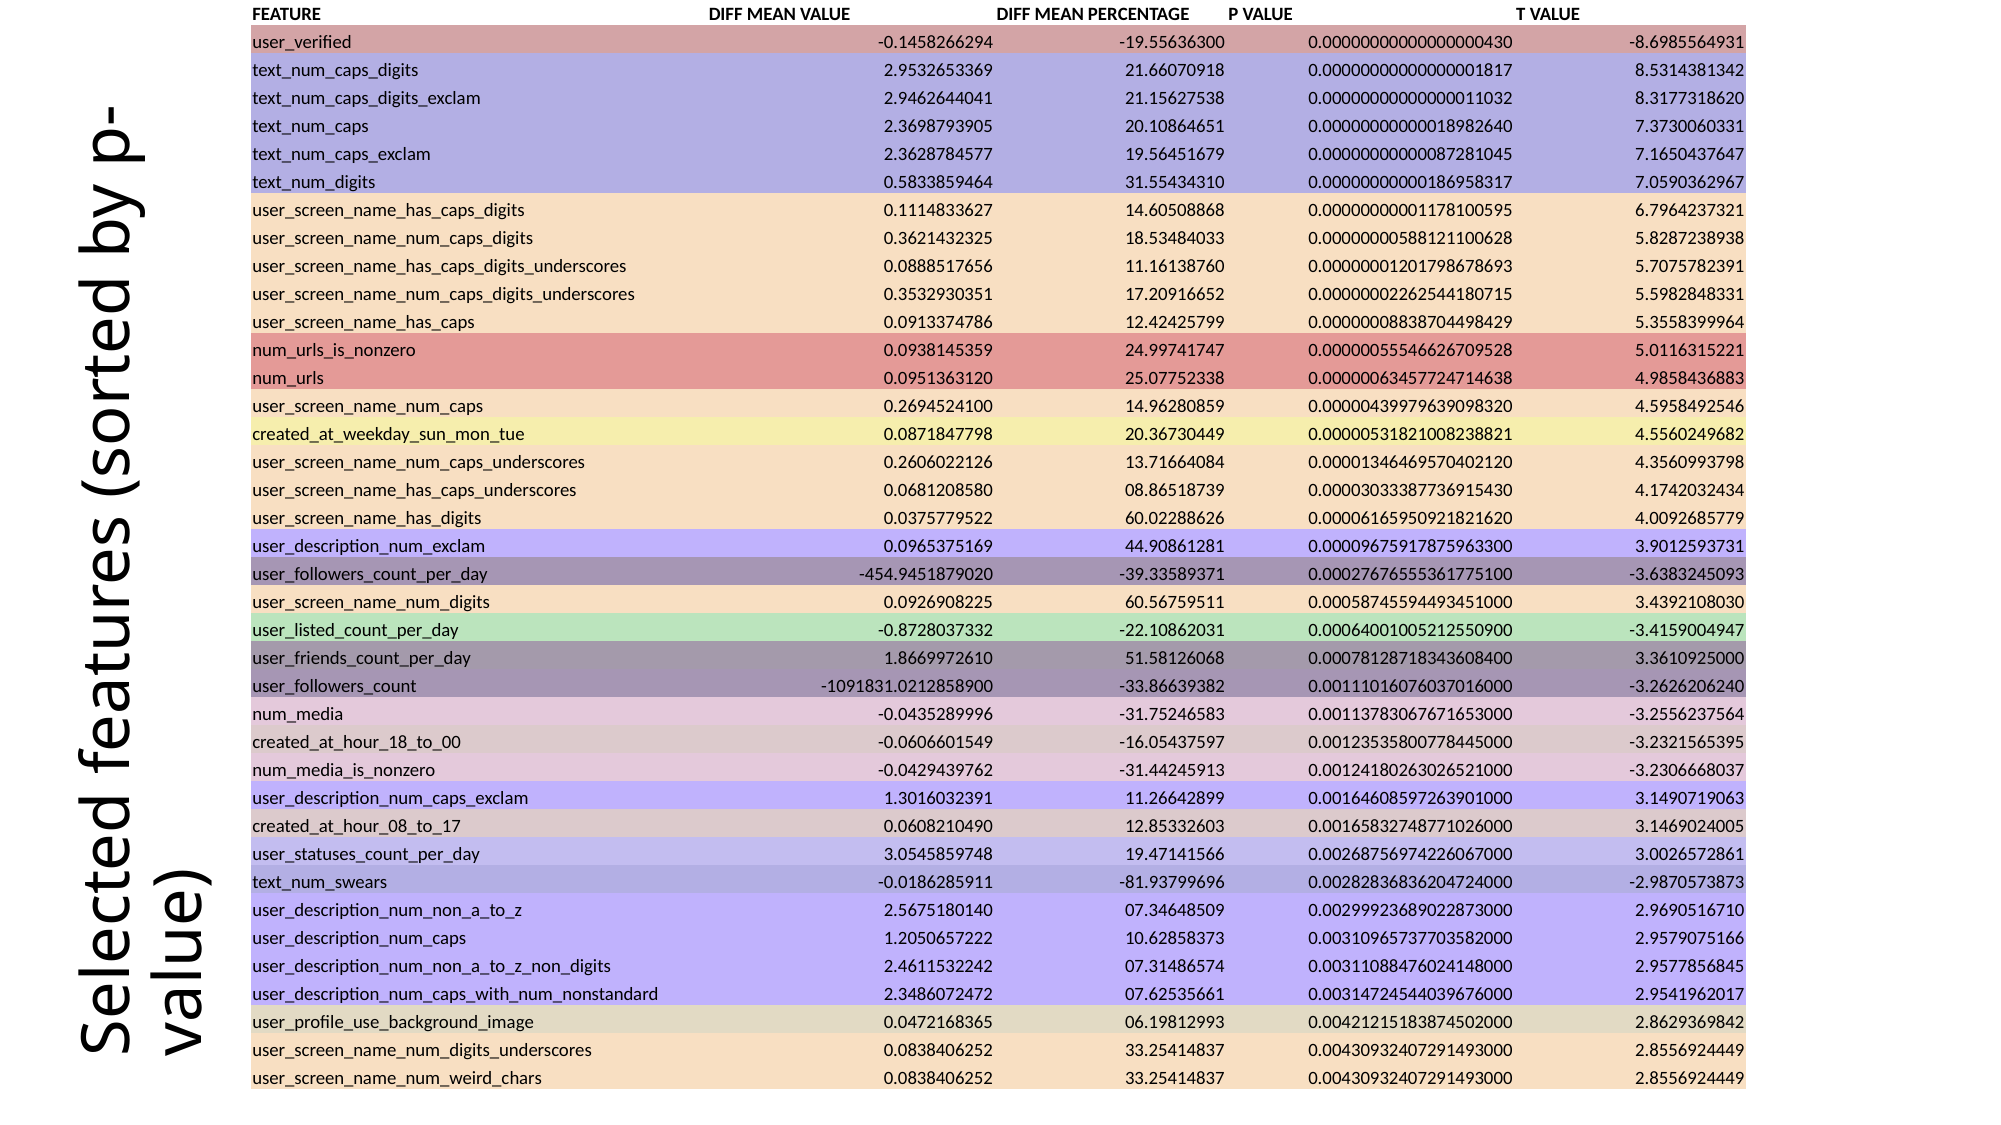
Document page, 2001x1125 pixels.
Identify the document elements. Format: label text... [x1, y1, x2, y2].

table_cell user_description_num_exclam [251, 529, 707, 557]
table_cell 0.0926908225 [707, 585, 995, 613]
table_cell 0.00058745594493451000 [1227, 585, 1514, 613]
table_cell 0.00000000000000000430 [1227, 25, 1514, 53]
table_cell -8.6985564931 [1514, 25, 1746, 53]
table_cell 0.0681208580 [707, 473, 995, 501]
table_cell -454.9451879020 [707, 557, 995, 585]
table_cell 1.8669972610 [707, 641, 995, 669]
table_cell 8.5314381342 [1514, 53, 1746, 81]
table_cell 0.0838406252 [707, 1061, 995, 1089]
table_cell 5.5982848331 [1514, 277, 1746, 305]
table_cell 0.00006165950921821620 [1227, 501, 1514, 529]
table_cell 14.96280859 [995, 389, 1227, 417]
table_cell 2.9577856845 [1514, 949, 1746, 977]
table_cell 51.58126068 [995, 641, 1227, 669]
table_cell 0.00430932407291493000 [1227, 1033, 1514, 1061]
table_cell 2.4611532242 [707, 949, 995, 977]
table_cell 0.0871847798 [707, 417, 995, 445]
table_cell user_screen_name_has_caps_underscores [251, 473, 707, 501]
table_cell 4.3560993798 [1514, 445, 1746, 473]
table_cell 0.00000439979639098320 [1227, 389, 1514, 417]
table_cell 2.3486072472 [707, 977, 995, 1005]
table_cell 3.3610925000 [1514, 641, 1746, 669]
table_cell text_num_swears [251, 865, 707, 893]
table_cell 0.0375779522 [707, 501, 995, 529]
table_cell 0.00165832748771026000 [1227, 809, 1514, 837]
table_cell 0.00000001201798678693 [1227, 249, 1514, 277]
table_cell 25.07752338 [995, 361, 1227, 389]
table_cell 17.20916652 [995, 277, 1227, 305]
table_cell user_screen_name_num_weird_chars [251, 1061, 707, 1089]
table_cell -0.0435289996 [707, 697, 995, 725]
table_cell 2.9690516710 [1514, 893, 1746, 921]
table_cell 0.00000000000000001817 [1227, 53, 1514, 81]
table_cell 0.00000000001178100595 [1227, 193, 1514, 221]
table_cell 20.10864651 [995, 109, 1227, 137]
table_cell user_statuses_count_per_day [251, 837, 707, 865]
table_cell 1.2050657222 [707, 921, 995, 949]
table_cell 7.3730060331 [1514, 109, 1746, 137]
table_cell -1091831.0212858900 [707, 669, 995, 697]
table_cell 1.3016032391 [707, 781, 995, 809]
table_cell 0.00000000000087281045 [1227, 137, 1514, 165]
table_cell 07.62535661 [995, 977, 1227, 1005]
table_cell 2.3698793905 [707, 109, 995, 137]
table_cell 0.0913374786 [707, 305, 995, 333]
table_cell text_num_caps_digits [251, 53, 707, 81]
table_cell 2.8556924449 [1514, 1033, 1746, 1061]
table_cell -3.2321565395 [1514, 725, 1746, 753]
table_cell -16.05437597 [995, 725, 1227, 753]
table_cell 14.60508868 [995, 193, 1227, 221]
table_cell 0.00000000000000011032 [1227, 81, 1514, 109]
table_cell 3.0026572861 [1514, 837, 1746, 865]
table_cell user_screen_name_num_digits_underscores [251, 1033, 707, 1061]
table_cell 11.26642899 [995, 781, 1227, 809]
table_cell 0.0608210490 [707, 809, 995, 837]
table_cell -2.9870573873 [1514, 865, 1746, 893]
table_cell 33.25414837 [995, 1061, 1227, 1089]
table_cell 5.7075782391 [1514, 249, 1746, 277]
table_cell 0.3621432325 [707, 221, 995, 249]
table_cell 0.2606022126 [707, 445, 995, 473]
table_cell 0.00000063457724714638 [1227, 361, 1514, 389]
table_cell 0.5833859464 [707, 165, 995, 193]
table_cell 3.4392108030 [1514, 585, 1746, 613]
table_cell 0.00421215183874502000 [1227, 1005, 1514, 1033]
table_cell 0.00123535800778445000 [1227, 725, 1514, 753]
table_cell 0.00268756974226067000 [1227, 837, 1514, 865]
table_cell 0.00078128718343608400 [1227, 641, 1514, 669]
table_cell user_listed_count_per_day [251, 613, 707, 641]
table_cell user_description_num_caps_with_num_nonstandard [251, 977, 707, 1005]
table_cell 0.00113783067671653000 [1227, 697, 1514, 725]
table_cell 21.15627538 [995, 81, 1227, 109]
table_cell -3.2306668037 [1514, 753, 1746, 781]
table_cell 0.0888517656 [707, 249, 995, 277]
table_cell 4.5958492546 [1514, 389, 1746, 417]
table_cell 0.00000002262544180715 [1227, 277, 1514, 305]
table_cell 6.7964237321 [1514, 193, 1746, 221]
table_cell text_num_digits [251, 165, 707, 193]
table_header T VALUE [1514, 1, 1746, 25]
table_header DIFF MEAN VALUE [707, 1, 995, 25]
table_cell 0.00310965737703582000 [1227, 921, 1514, 949]
table_cell 2.9541962017 [1514, 977, 1746, 1005]
table_cell 44.90861281 [995, 529, 1227, 557]
table_cell user_screen_name_has_caps_digits [251, 193, 707, 221]
table_cell -3.2556237564 [1514, 697, 1746, 725]
table_cell 2.9532653369 [707, 53, 995, 81]
table_cell 12.85332603 [995, 809, 1227, 837]
table_cell 2.5675180140 [707, 893, 995, 921]
table_cell 06.19812993 [995, 1005, 1227, 1033]
table_cell text_num_caps_exclam [251, 137, 707, 165]
table_cell 0.00314724544039676000 [1227, 977, 1514, 1005]
table_cell 0.0838406252 [707, 1033, 995, 1061]
table_cell 0.00003033387736915430 [1227, 473, 1514, 501]
table_cell 11.16138760 [995, 249, 1227, 277]
table_cell 10.62858373 [995, 921, 1227, 949]
table_cell user_screen_name_num_caps_underscores [251, 445, 707, 473]
table_cell 8.3177318620 [1514, 81, 1746, 109]
table_cell user_description_num_caps [251, 921, 707, 949]
table_cell user_screen_name_num_caps_digits [251, 221, 707, 249]
table_cell -3.4159004947 [1514, 613, 1746, 641]
table_cell -39.33589371 [995, 557, 1227, 585]
table_cell user_verified [251, 25, 707, 53]
table_cell 0.00282836836204724000 [1227, 865, 1514, 893]
table_cell 08.86518739 [995, 473, 1227, 501]
table_cell 7.0590362967 [1514, 165, 1746, 193]
table_cell user_friends_count_per_day [251, 641, 707, 669]
table_cell user_screen_name_has_digits [251, 501, 707, 529]
table_cell -0.0429439762 [707, 753, 995, 781]
table_cell 0.0938145359 [707, 333, 995, 361]
table_cell 60.02288626 [995, 501, 1227, 529]
table_cell num_media_is_nonzero [251, 753, 707, 781]
table_cell user_description_num_caps_exclam [251, 781, 707, 809]
table_cell created_at_weekday_sun_mon_tue [251, 417, 707, 445]
table_cell 0.00009675917875963300 [1227, 529, 1514, 557]
table_cell -19.55636300 [995, 25, 1227, 53]
table_header P VALUE [1227, 1, 1514, 25]
table_cell 0.00000000000018982640 [1227, 109, 1514, 137]
table_cell 0.00000055546626709528 [1227, 333, 1514, 361]
table_cell 0.0472168365 [707, 1005, 995, 1033]
table_cell 20.36730449 [995, 417, 1227, 445]
table_cell 0.00111016076037016000 [1227, 669, 1514, 697]
table_cell 21.66070918 [995, 53, 1227, 81]
table_cell 4.0092685779 [1514, 501, 1746, 529]
table_cell user_screen_name_num_caps [251, 389, 707, 417]
table_cell num_urls_is_nonzero [251, 333, 707, 361]
table_cell user_screen_name_num_caps_digits_underscores [251, 277, 707, 305]
table_cell 07.31486574 [995, 949, 1227, 977]
table_cell 2.9462644041 [707, 81, 995, 109]
table_cell 2.9579075166 [1514, 921, 1746, 949]
table_cell 0.00027676555361775100 [1227, 557, 1514, 585]
table_cell 2.8556924449 [1514, 1061, 1746, 1089]
table_cell -33.86639382 [995, 669, 1227, 697]
table_cell -81.93799696 [995, 865, 1227, 893]
table_cell num_urls [251, 361, 707, 389]
table_cell 0.00299923689022873000 [1227, 893, 1514, 921]
table_cell 0.00064001005212550900 [1227, 613, 1514, 641]
table_cell user_screen_name_has_caps [251, 305, 707, 333]
table_cell 19.47141566 [995, 837, 1227, 865]
title Selected features (sorted by p-value) [74, 21, 214, 1072]
table_cell 0.0951363120 [707, 361, 995, 389]
table_cell 3.9012593731 [1514, 529, 1746, 557]
table_cell 2.3628784577 [707, 137, 995, 165]
table_cell -0.1458266294 [707, 25, 995, 53]
table_cell 0.00000000588121100628 [1227, 221, 1514, 249]
table_cell 5.8287238938 [1514, 221, 1746, 249]
table_cell -0.0186285911 [707, 865, 995, 893]
table_cell -22.10862031 [995, 613, 1227, 641]
table_cell 0.00124180263026521000 [1227, 753, 1514, 781]
table_cell created_at_hour_18_to_00 [251, 725, 707, 753]
table_cell 31.55434310 [995, 165, 1227, 193]
table_cell -3.2626206240 [1514, 669, 1746, 697]
table_cell user_description_num_non_a_to_z [251, 893, 707, 921]
table_cell 3.0545859748 [707, 837, 995, 865]
table_cell text_num_caps_digits_exclam [251, 81, 707, 109]
table_cell 0.00000531821008238821 [1227, 417, 1514, 445]
table_header FEATURE [251, 1, 707, 25]
table_cell 0.2694524100 [707, 389, 995, 417]
table_cell -0.8728037332 [707, 613, 995, 641]
table_cell 0.00000008838704498429 [1227, 305, 1514, 333]
table_cell 0.1114833627 [707, 193, 995, 221]
table_cell 4.1742032434 [1514, 473, 1746, 501]
table_cell text_num_caps [251, 109, 707, 137]
table_cell user_screen_name_has_caps_digits_underscores [251, 249, 707, 277]
table_cell 0.00001346469570402120 [1227, 445, 1514, 473]
table_cell num_media [251, 697, 707, 725]
table_cell 2.8629369842 [1514, 1005, 1746, 1033]
table_header DIFF MEAN PERCENTAGE [995, 1, 1227, 25]
table_cell 0.0965375169 [707, 529, 995, 557]
table_cell 19.56451679 [995, 137, 1227, 165]
table_cell -31.75246583 [995, 697, 1227, 725]
table_cell -0.0606601549 [707, 725, 995, 753]
table_cell 13.71664084 [995, 445, 1227, 473]
table_cell 7.1650437647 [1514, 137, 1746, 165]
table_cell user_profile_use_background_image [251, 1005, 707, 1033]
table_cell 3.1469024005 [1514, 809, 1746, 837]
table_cell user_followers_count_per_day [251, 557, 707, 585]
table_cell 4.5560249682 [1514, 417, 1746, 445]
table_cell 18.53484033 [995, 221, 1227, 249]
table_cell user_description_num_non_a_to_z_non_digits [251, 949, 707, 977]
table_cell 5.0116315221 [1514, 333, 1746, 361]
table_cell 0.00311088476024148000 [1227, 949, 1514, 977]
table_cell 0.00164608597263901000 [1227, 781, 1514, 809]
table_cell 3.1490719063 [1514, 781, 1746, 809]
table_cell 60.56759511 [995, 585, 1227, 613]
table_cell 0.00430932407291493000 [1227, 1061, 1514, 1089]
table_cell 07.34648509 [995, 893, 1227, 921]
table_cell 0.3532930351 [707, 277, 995, 305]
table_cell -3.6383245093 [1514, 557, 1746, 585]
table_cell 5.3558399964 [1514, 305, 1746, 333]
table_cell 33.25414837 [995, 1033, 1227, 1061]
table_cell 24.99741747 [995, 333, 1227, 361]
table_cell -31.44245913 [995, 753, 1227, 781]
table_cell created_at_hour_08_to_17 [251, 809, 707, 837]
table_cell 4.9858436883 [1514, 361, 1746, 389]
table_cell user_screen_name_num_digits [251, 585, 707, 613]
table_cell user_followers_count [251, 669, 707, 697]
table_cell 12.42425799 [995, 305, 1227, 333]
table_cell 0.00000000000186958317 [1227, 165, 1514, 193]
